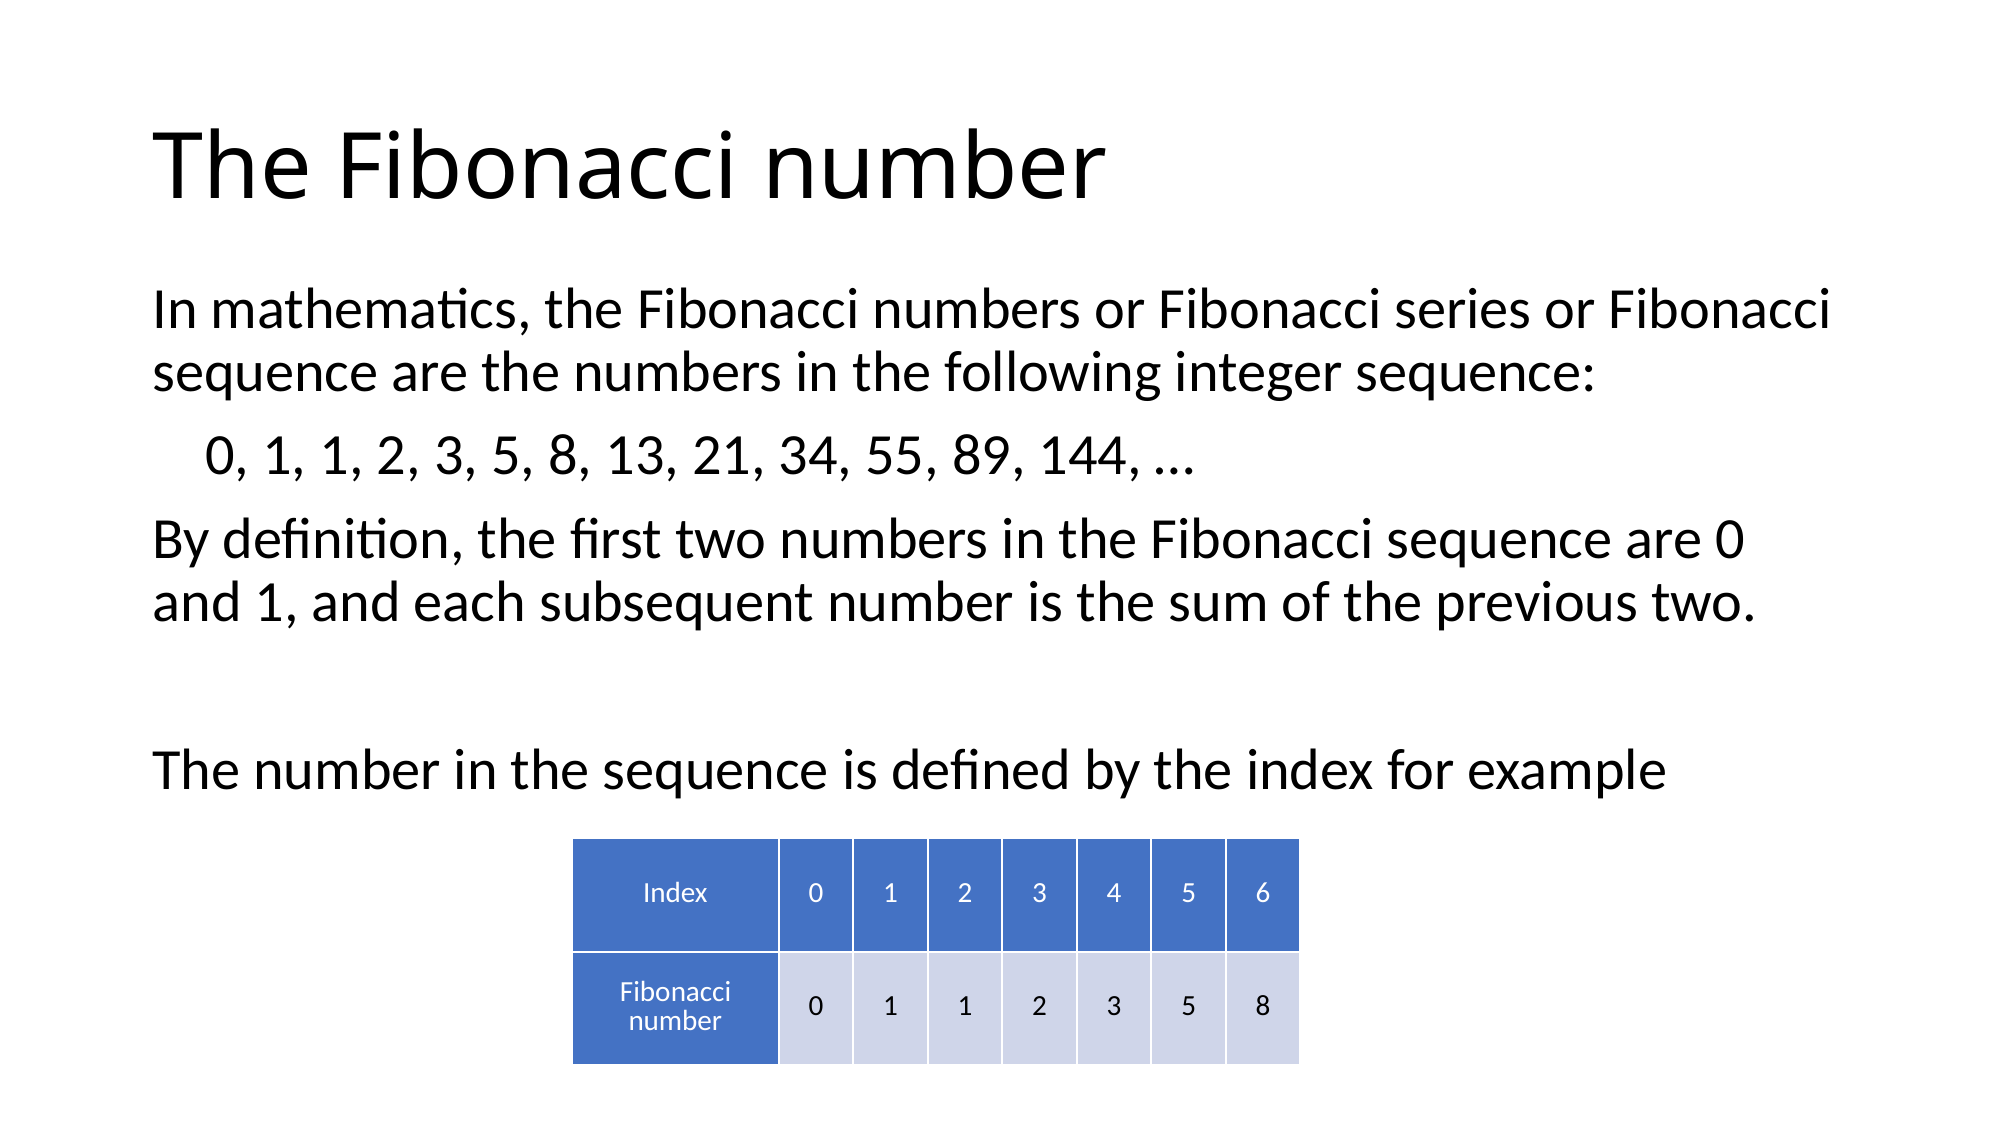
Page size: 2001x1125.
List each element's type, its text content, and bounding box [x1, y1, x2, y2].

table_cell 0 [780, 953, 852, 1064]
list In mathematics, the Fibonacci numbers or Fibonacci series or Fibonacci sequence are the numbers in the following integer sequence: 0, 1, 1, 2, 3, 5, 8, 13, 21, 34, 55, 89, 144, … By definition, the first two numbers in the Fibonacci sequence are 0 and 1, and each subsequent number is the sum of the previous two. The number in the sequence is defined by the index for example [137, 270, 1863, 985]
table_cell 2 [1003, 953, 1076, 1064]
table_header 4 [1078, 839, 1150, 951]
title The Fibonacci number [137, 59, 1863, 270]
table_cell 5 [1152, 953, 1225, 1064]
table_header 5 [1152, 839, 1225, 951]
table_cell 1 [929, 953, 1001, 1064]
table_header 0 [780, 839, 852, 951]
table_cell 3 [1078, 953, 1150, 1064]
table_header 3 [1003, 839, 1076, 951]
table_header Index [573, 839, 778, 951]
table_header 6 [1227, 839, 1299, 951]
table_cell Fibonacci number [573, 953, 778, 1064]
table_cell 1 [854, 953, 927, 1064]
table_header 1 [854, 839, 927, 951]
table_cell 8 [1227, 953, 1299, 1064]
table_header 2 [929, 839, 1001, 951]
